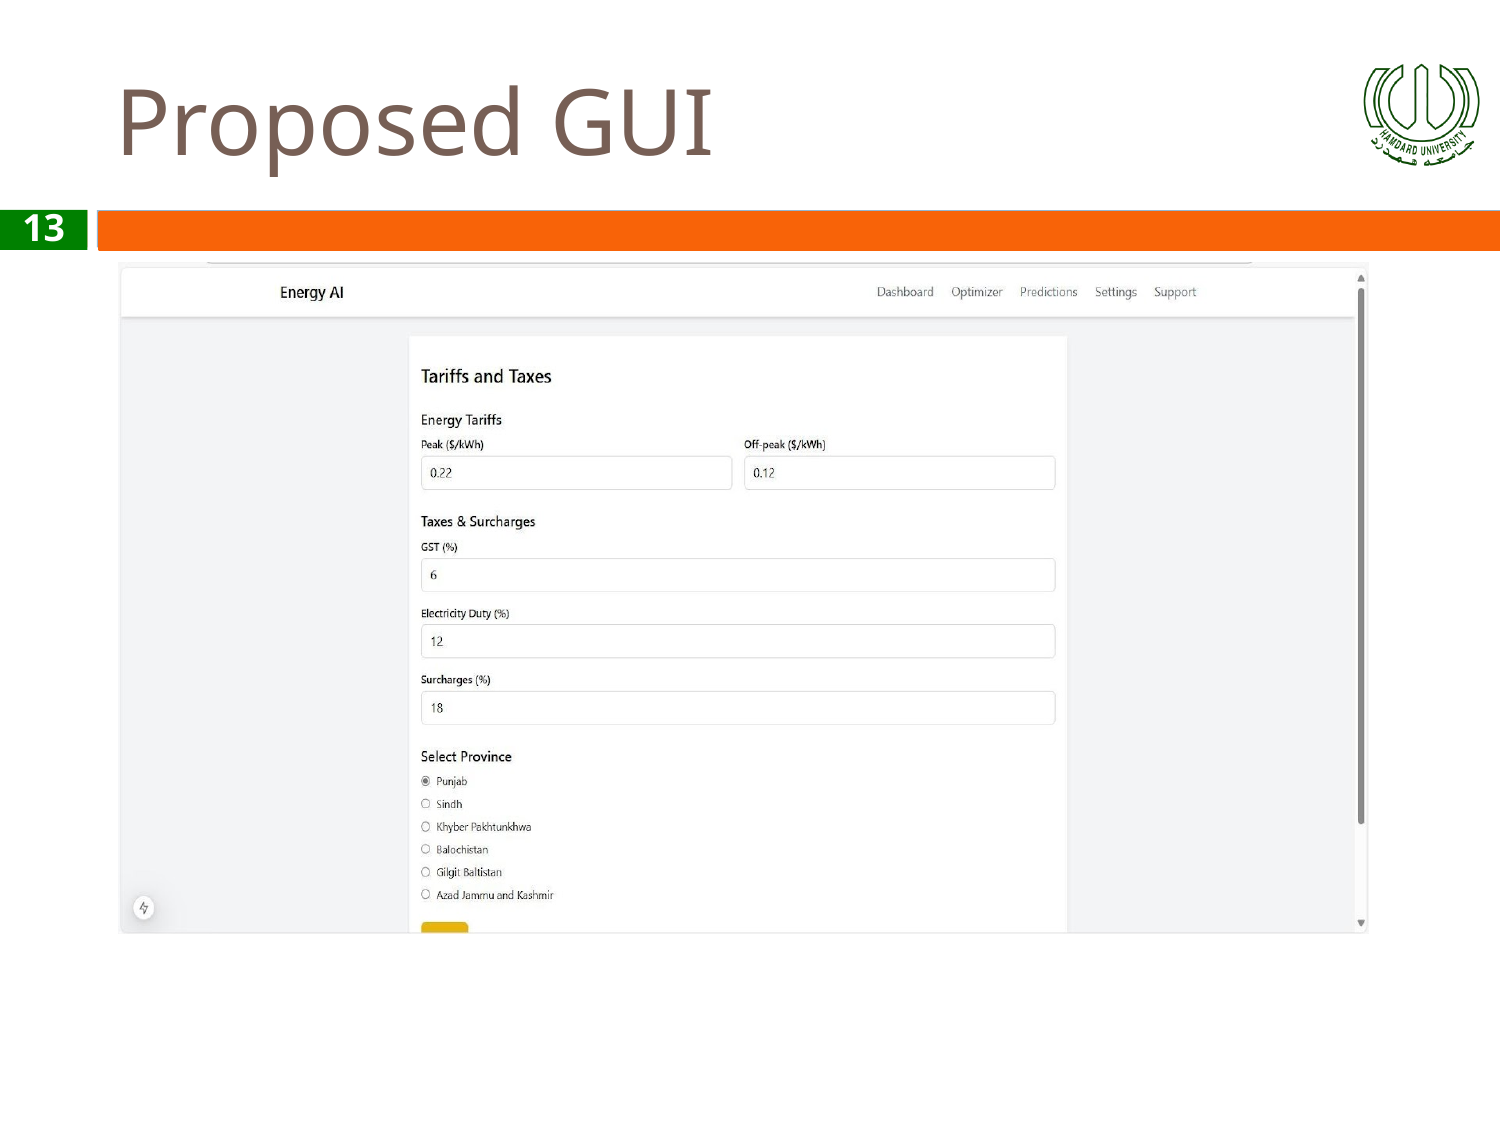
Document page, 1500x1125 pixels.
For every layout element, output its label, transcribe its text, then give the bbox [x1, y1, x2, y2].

title Proposed GUI [100, 37, 1350, 200]
picture [118, 262, 1369, 935]
slide_number ‹#› [0, 209, 88, 250]
picture [1362, 62, 1483, 168]
